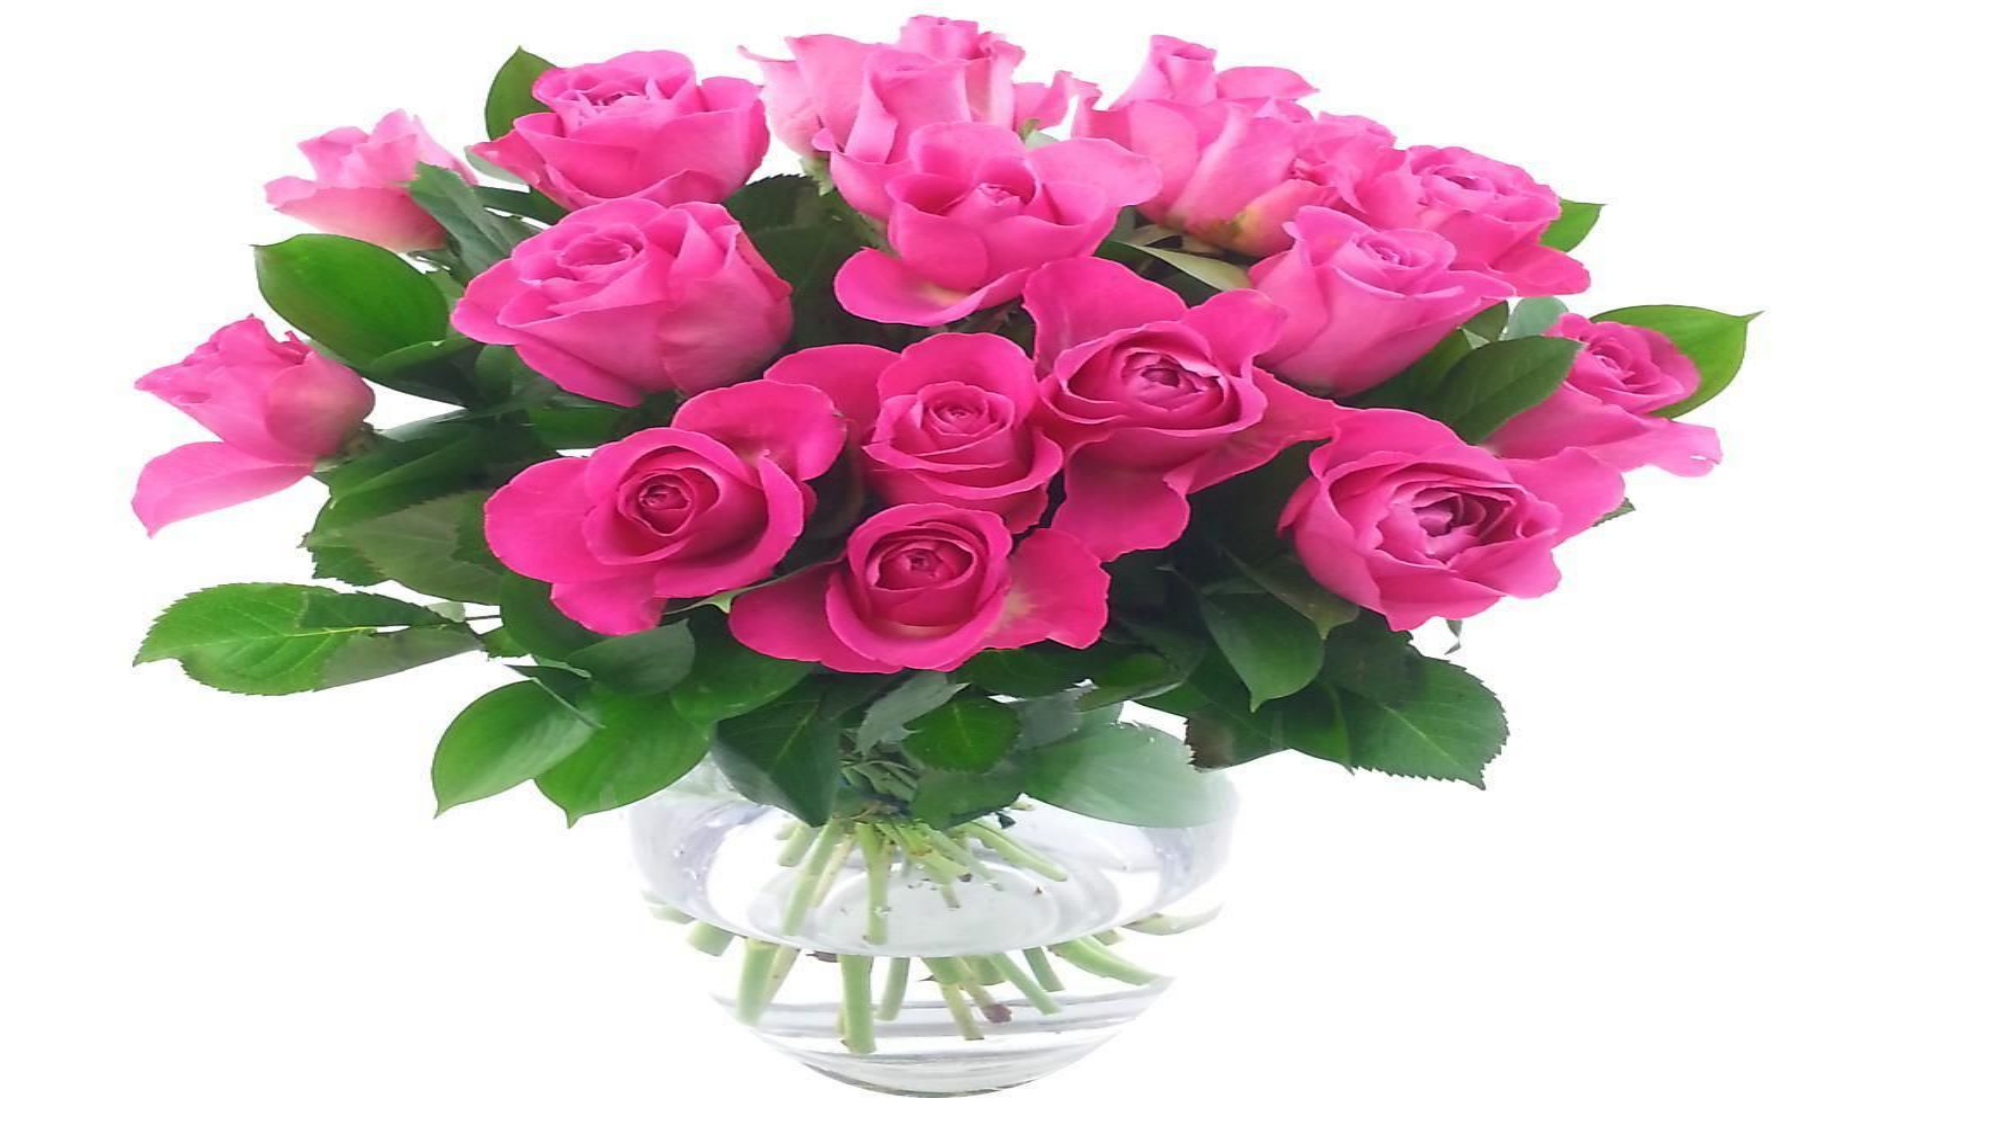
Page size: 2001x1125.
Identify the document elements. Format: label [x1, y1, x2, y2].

picture [88, 0, 1812, 1125]
